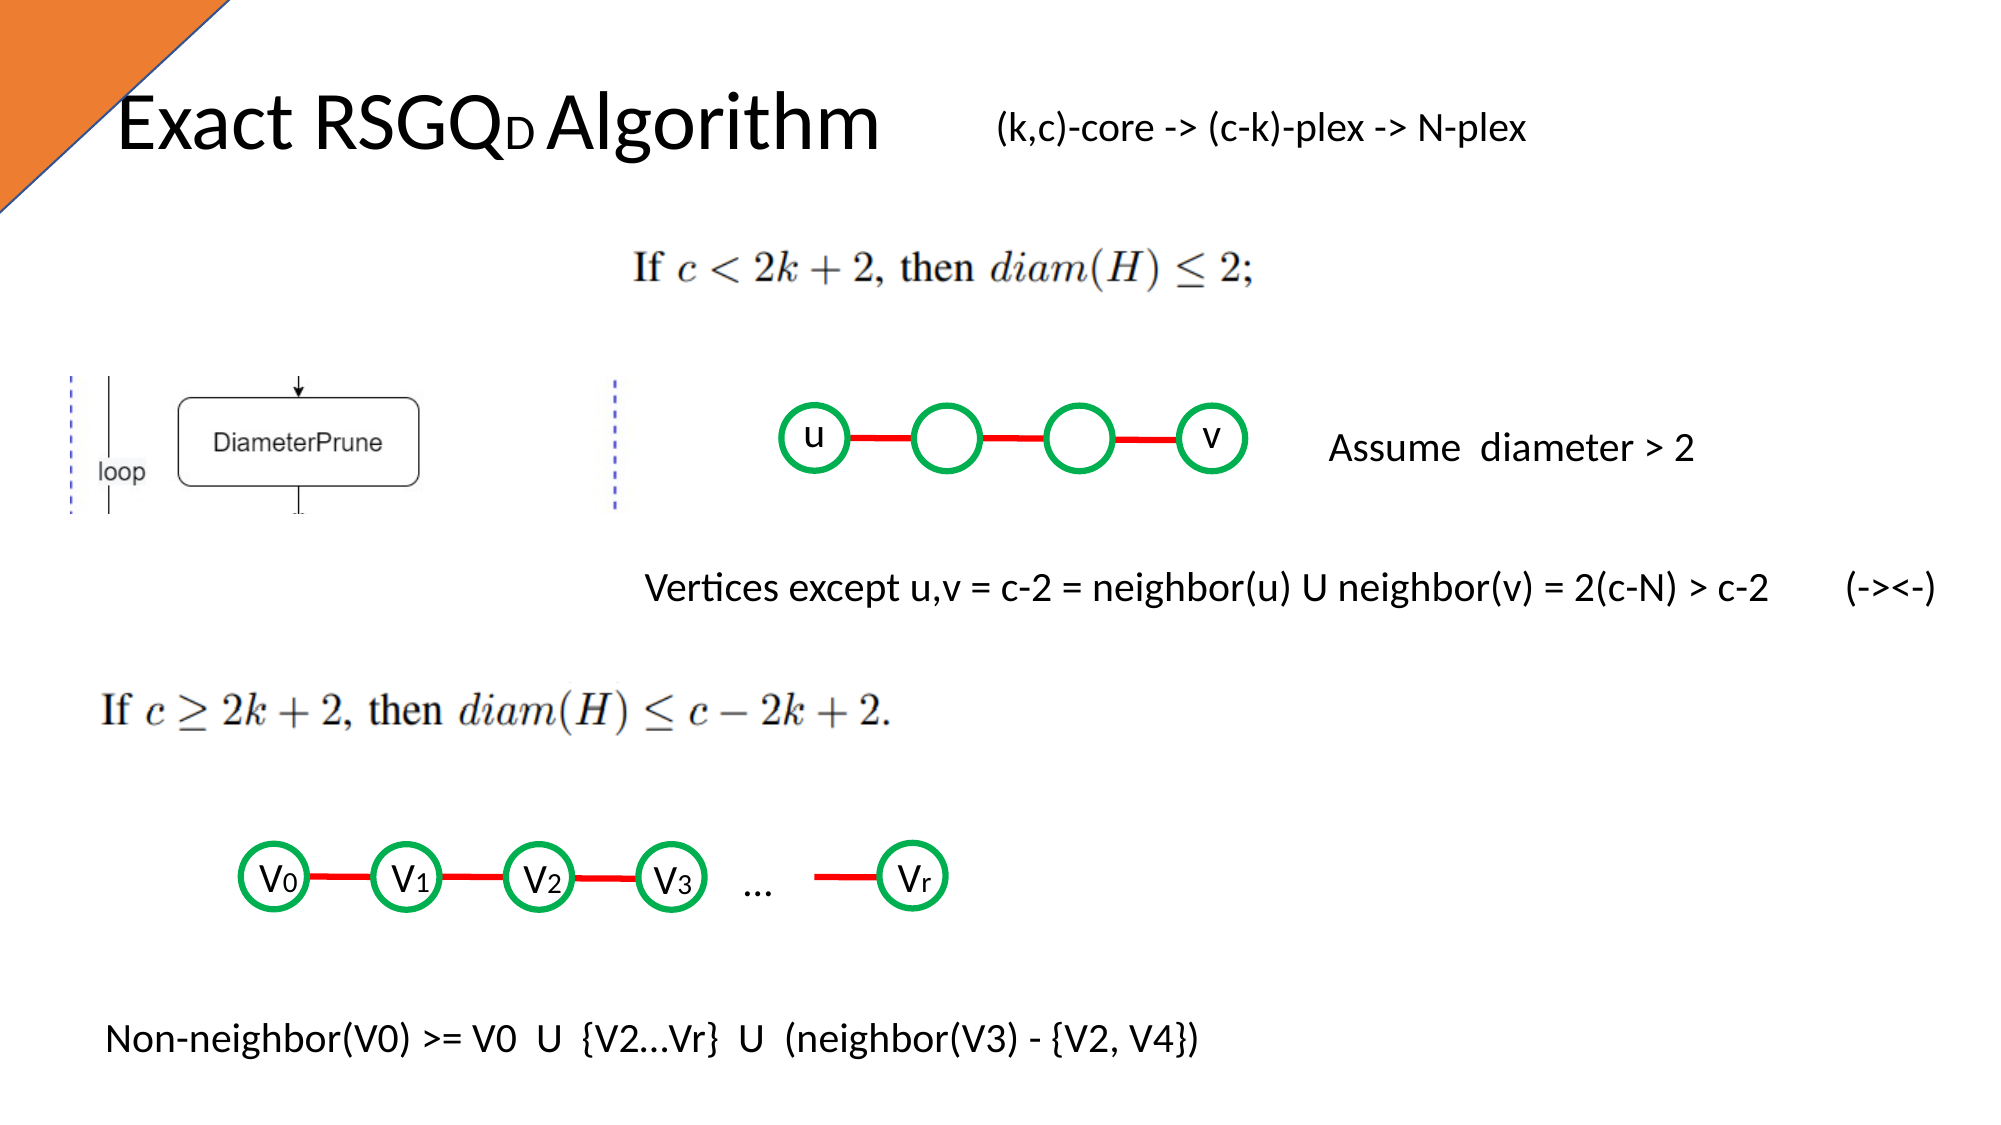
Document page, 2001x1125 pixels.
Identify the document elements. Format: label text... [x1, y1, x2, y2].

text_box (k,c)-core -> (c-k)-plex -> N-plex [1068, 92, 1543, 158]
text_box Vertices except u,v = c-2 = neighbor(u) U neighbor(v) = 2(c-N) > c-2 (-><-) [629, 552, 1953, 618]
text_box Non-neighbor(V0) >= V0 U {V2…Vr} U (neighbor(V3) - {V2, V4}) [90, 1003, 1260, 1069]
picture [623, 242, 1447, 293]
text_box Exact RSGQD Algorithm [101, 58, 1068, 174]
text_box [0, 0, 231, 214]
picture [69, 376, 639, 514]
picture [91, 682, 916, 737]
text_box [240, 842, 947, 914]
text_box Assume diameter > 2 [1313, 412, 1711, 478]
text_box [781, 397, 1246, 472]
